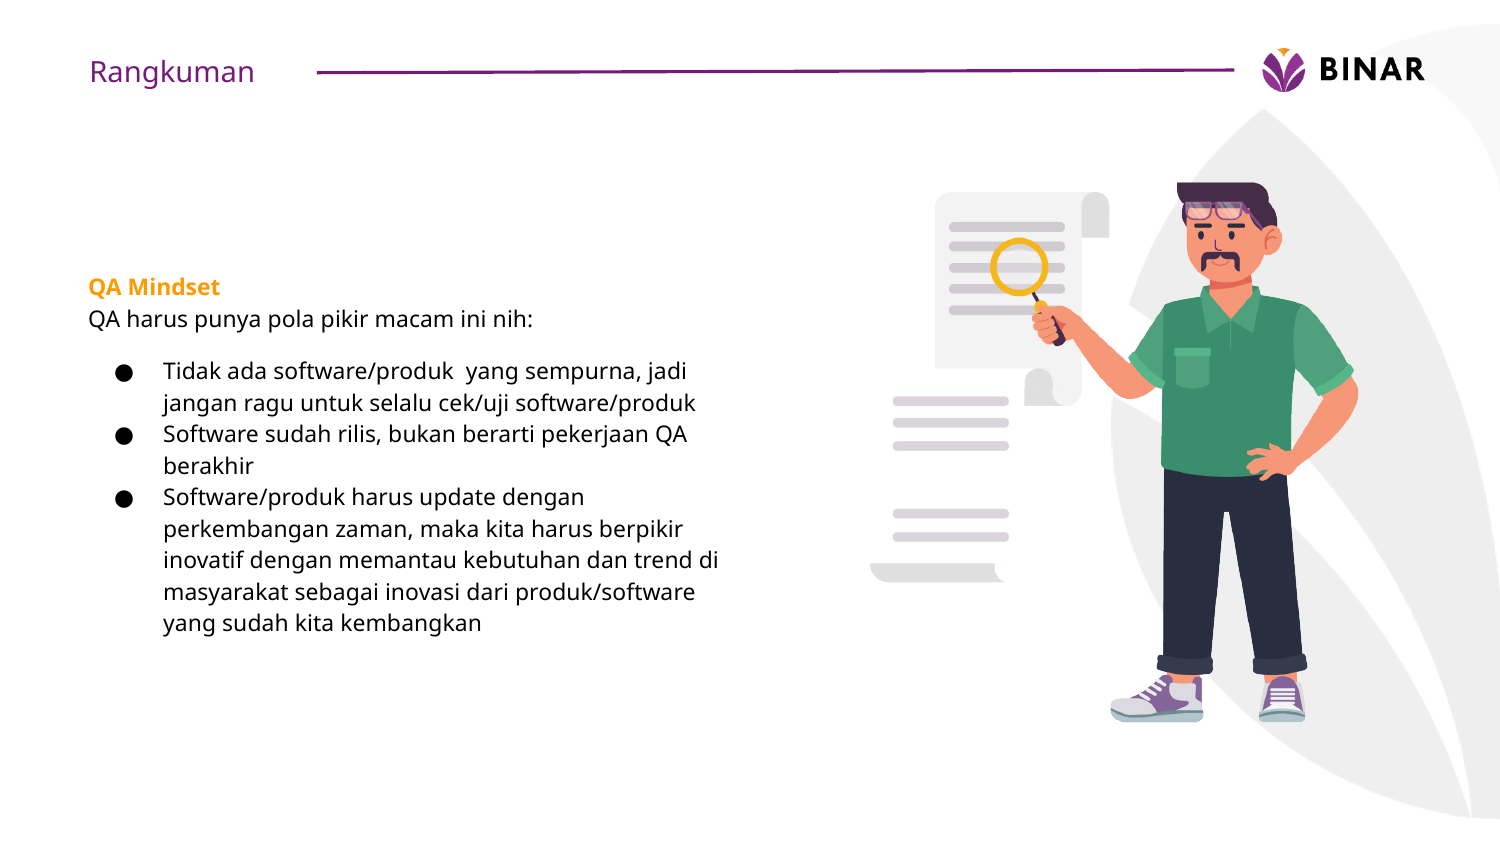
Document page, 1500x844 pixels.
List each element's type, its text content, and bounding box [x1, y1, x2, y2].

text_box QA Mindset QA harus punya pola pikir macam ini nih: Tidak ada software/produk yang sempurna, jadi jangan ragu untuk selalu cek/uji software/produk Software sudah rilis, bukan berarti pekerjaan QA berakhir Software/produk harus update dengan perkembangan zaman, maka kita harus berpikir inovatif dengan memantau kebutuhan dan trend di masyarakat sebagai inovasi dari produk/software yang sudah kita kembangkan [73, 117, 750, 788]
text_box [316, 69, 1235, 73]
text_box Rangkuman [74, 23, 485, 117]
picture [749, 24, 1500, 819]
